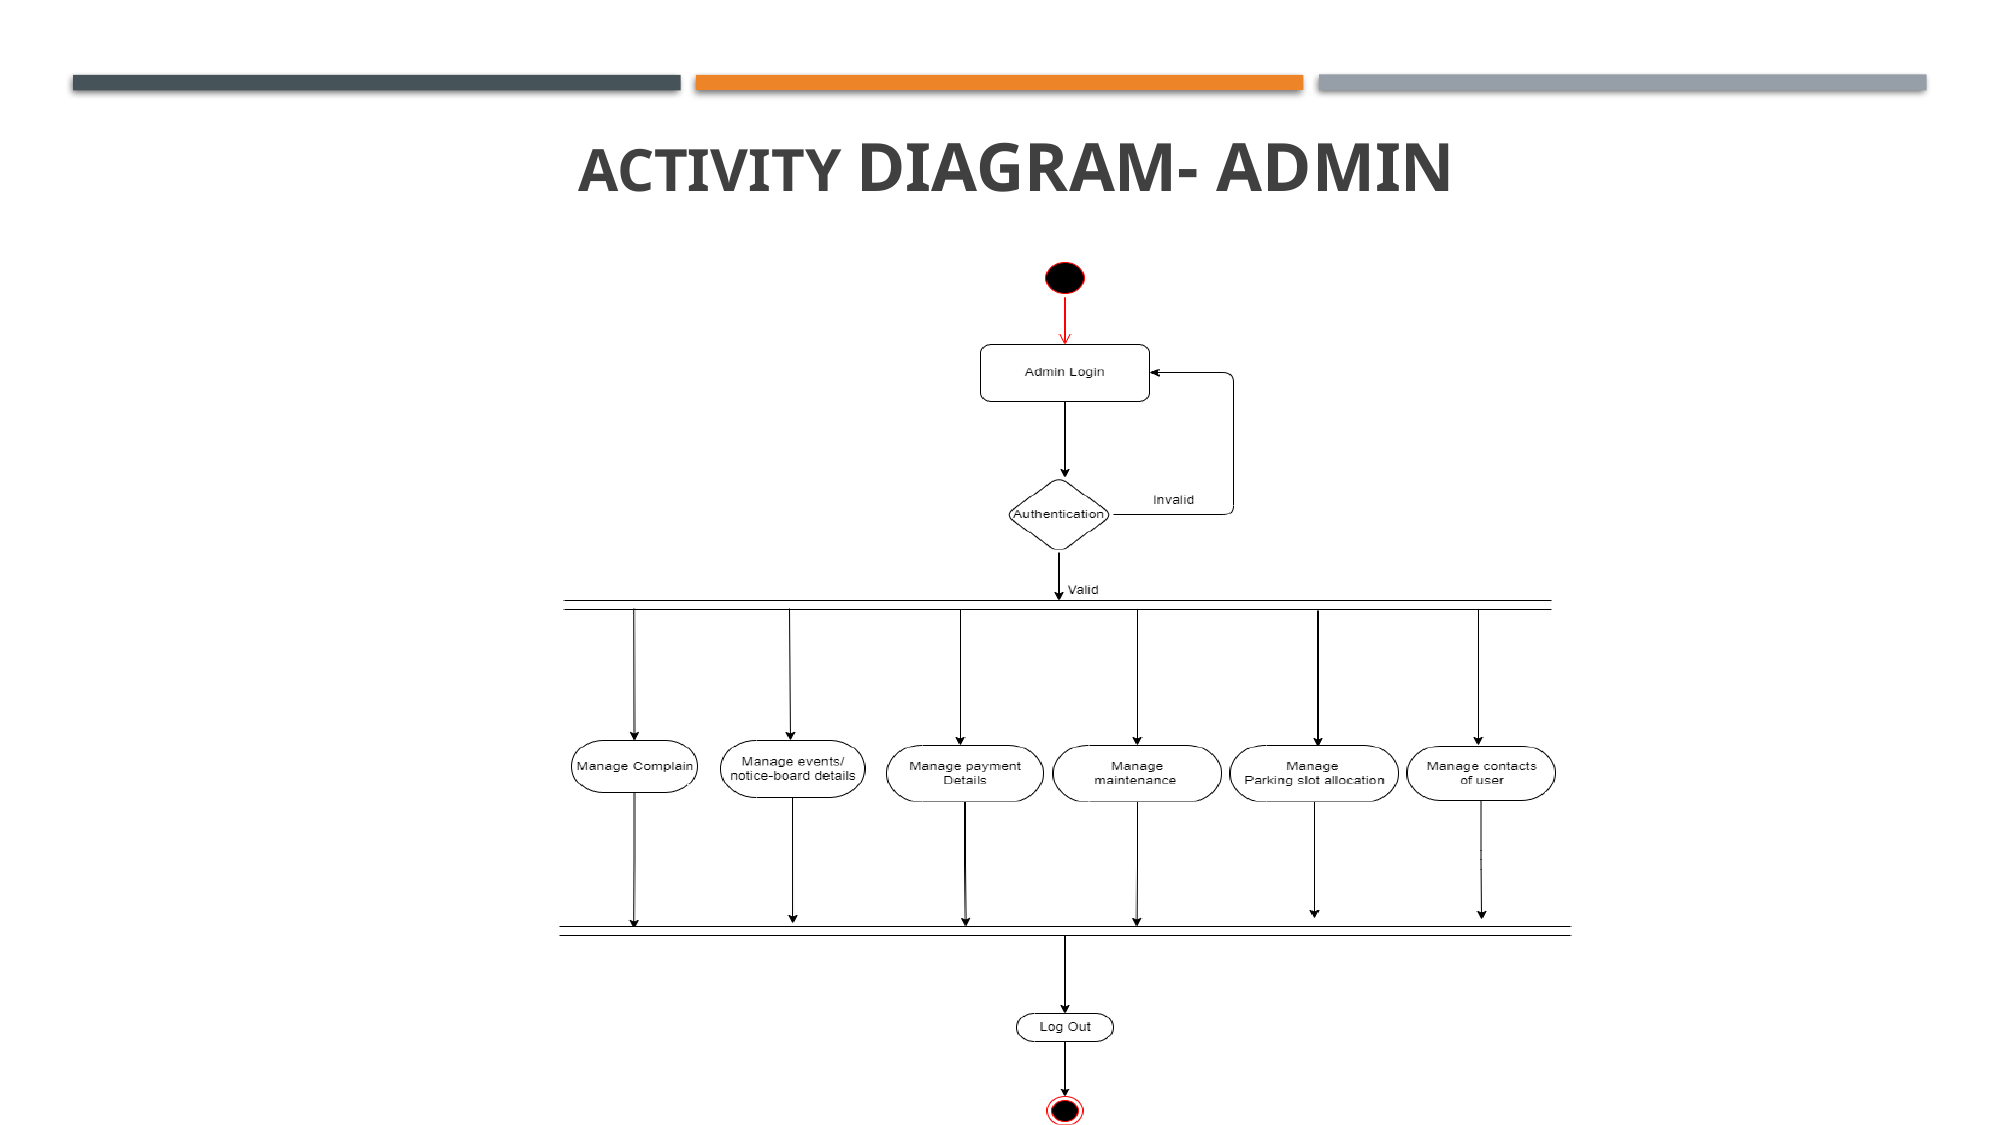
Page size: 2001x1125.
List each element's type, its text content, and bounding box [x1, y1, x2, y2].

title activity diagram- Admin [112, 50, 1922, 213]
picture [559, 262, 1573, 1125]
